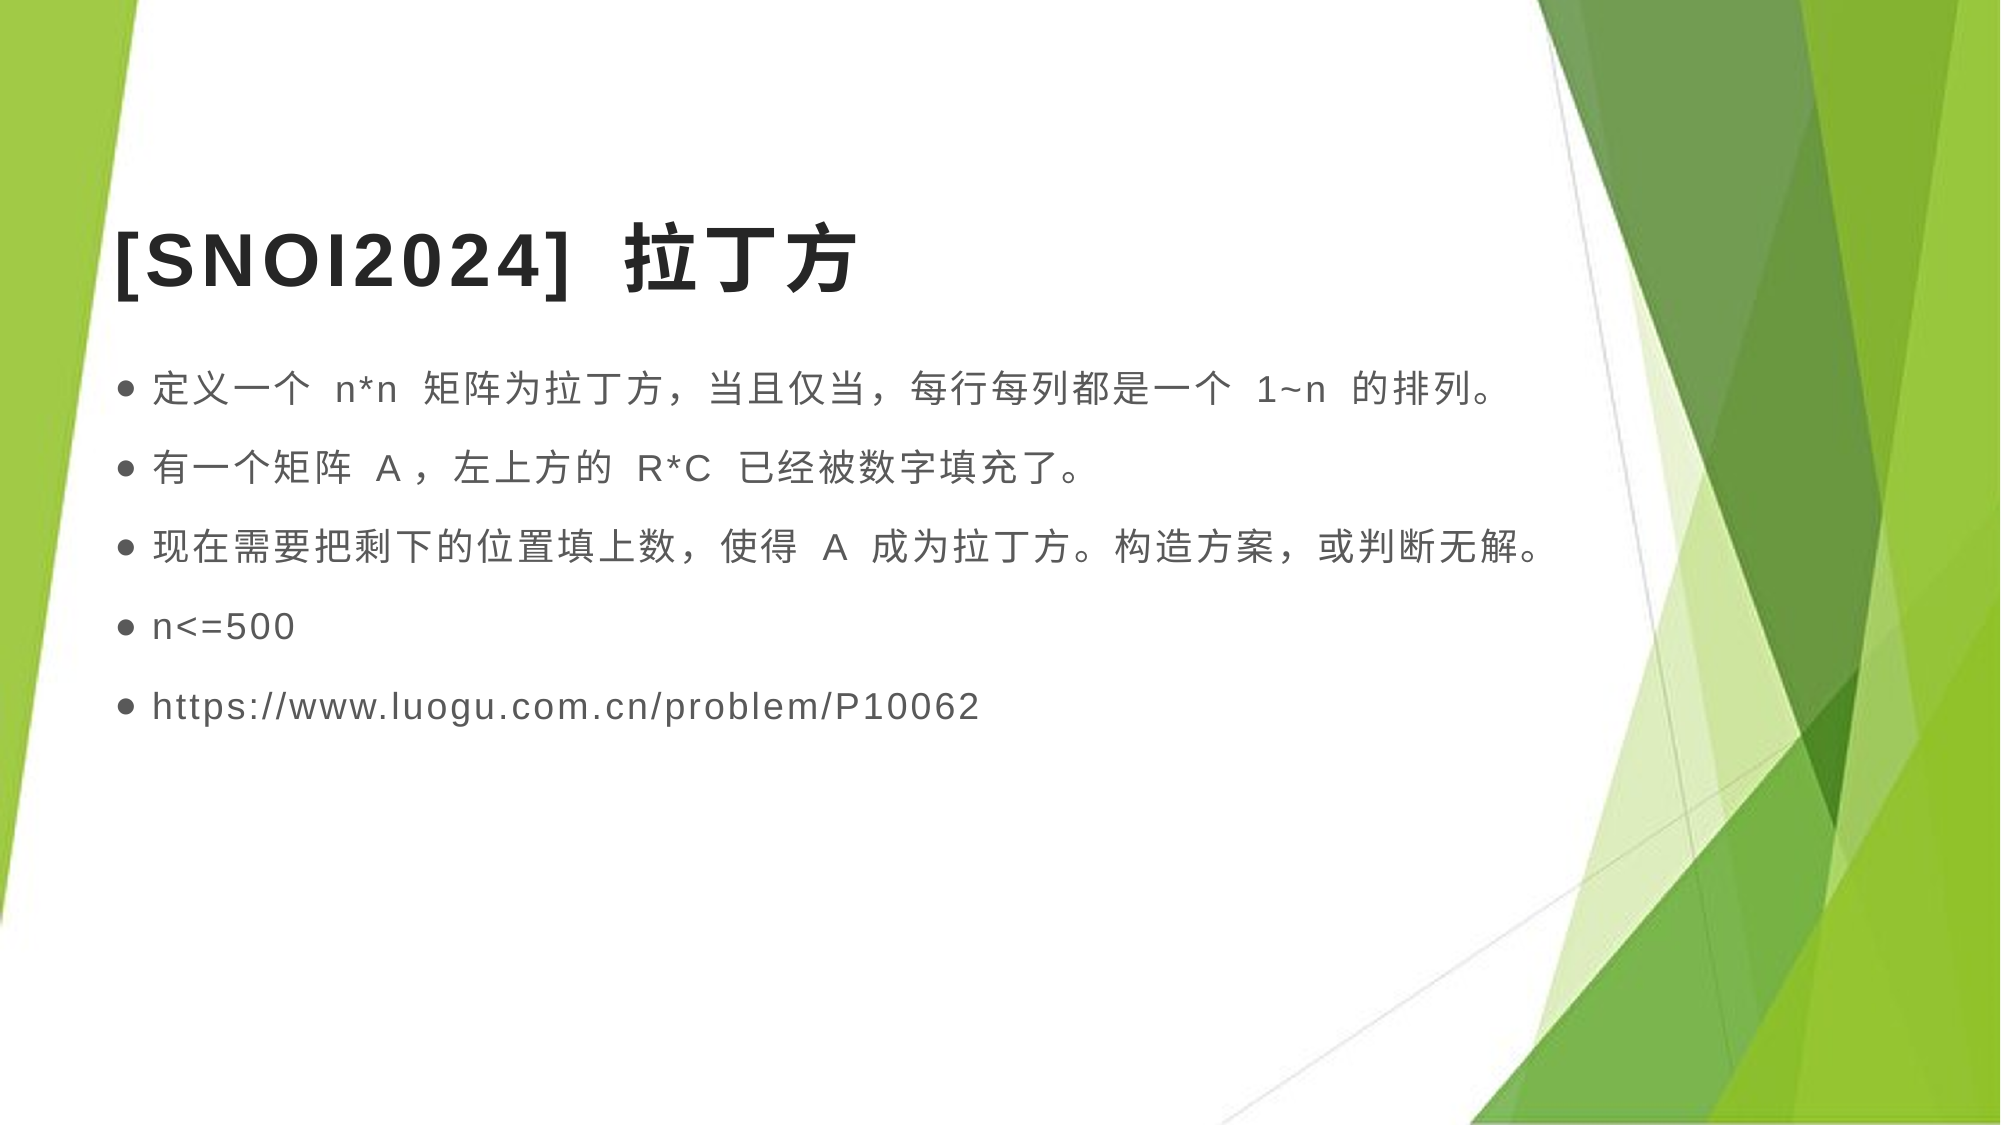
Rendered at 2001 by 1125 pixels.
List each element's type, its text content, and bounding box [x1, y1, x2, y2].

picture [0, 0, 2001, 1125]
title [SNOI2024] 拉丁方 [99, 198, 1900, 315]
list 定义一个 n*n 矩阵为拉丁方，当且仅当，每行每列都是一个 1~n 的排列。 有一个矩阵 A，左上方的 R*C 已经被数字填充了。 现在需要把剩下的位置填上数，使得 A 成为拉丁方。构造方案，或判断无解。 n<=500 https://www.luogu.com.cn/problem/P10062 [99, 343, 1900, 1125]
